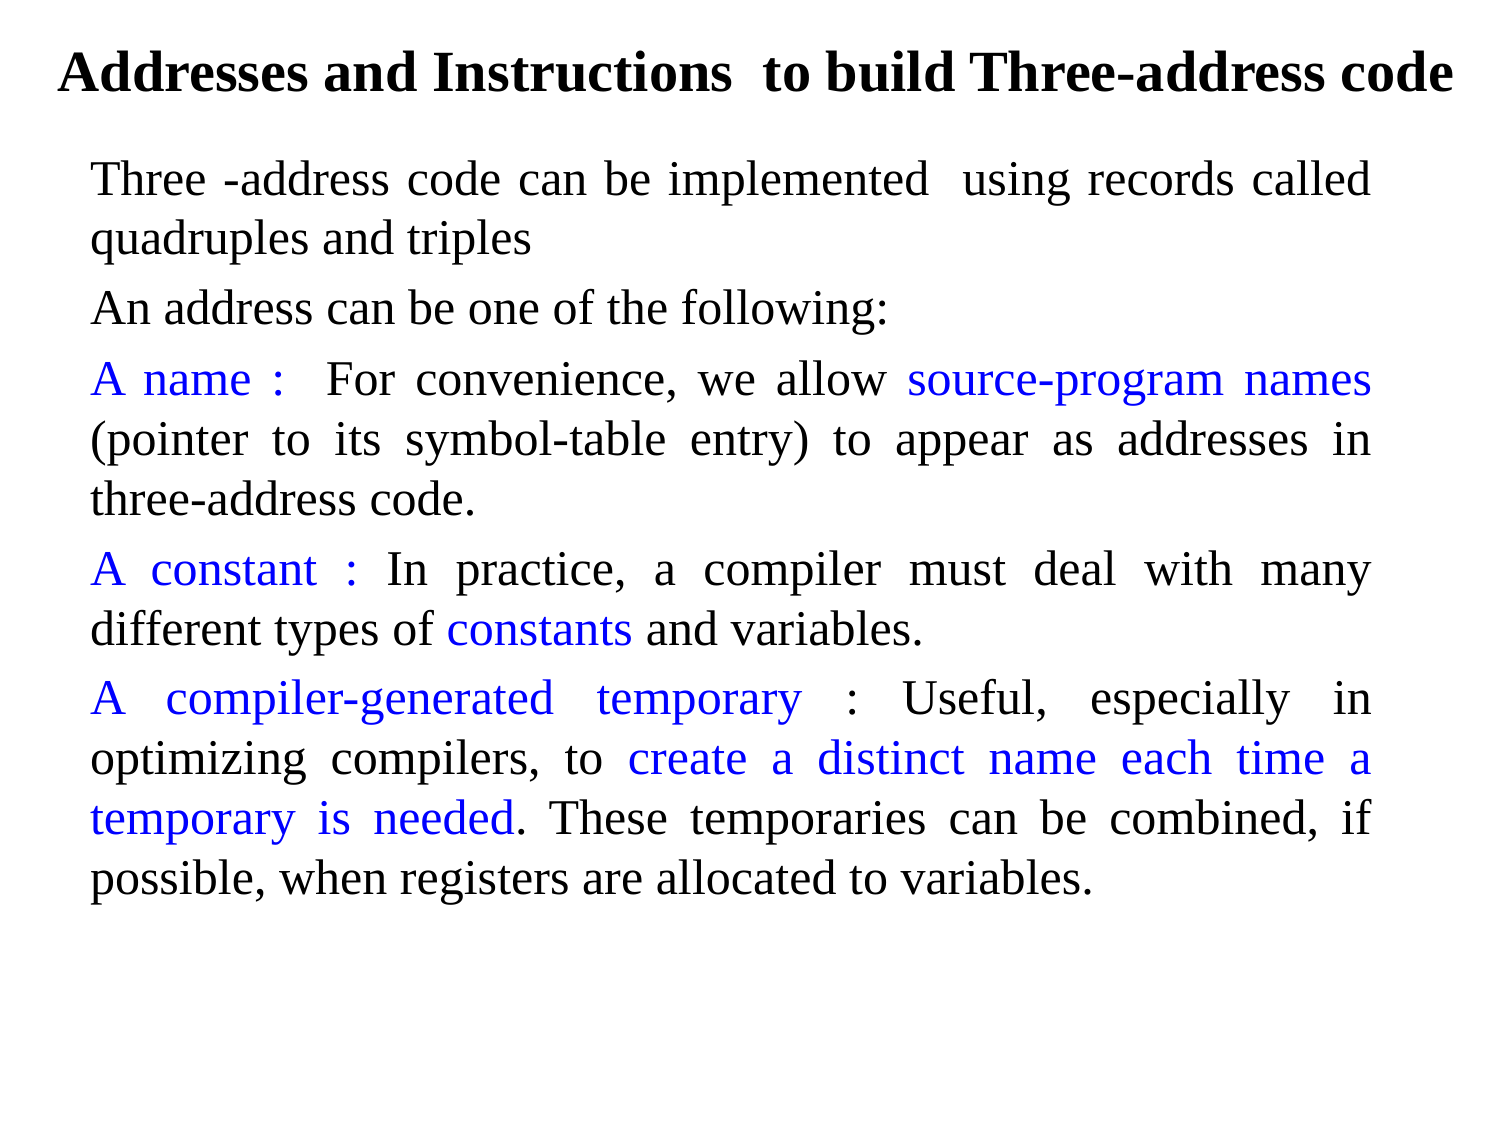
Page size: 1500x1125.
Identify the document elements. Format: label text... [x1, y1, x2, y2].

list Three -address code can be implemented using records called quadruples and triples An address can be one of the following: A name : For convenience, we allow source-program names (pointer to its symbol-table entry) to appear as addresses in three-address code. A constant : In practice, a compiler must deal with many different types of constants and variables. A compiler-generated temporary : Useful, especially in optimizing compilers, to create a distinct name each time a temporary is needed. These temporaries can be combined, if possible, when registers are allocated to variables. [75, 137, 1388, 1025]
title Addresses and Instructions to build Three-address code [37, 24, 1475, 111]
